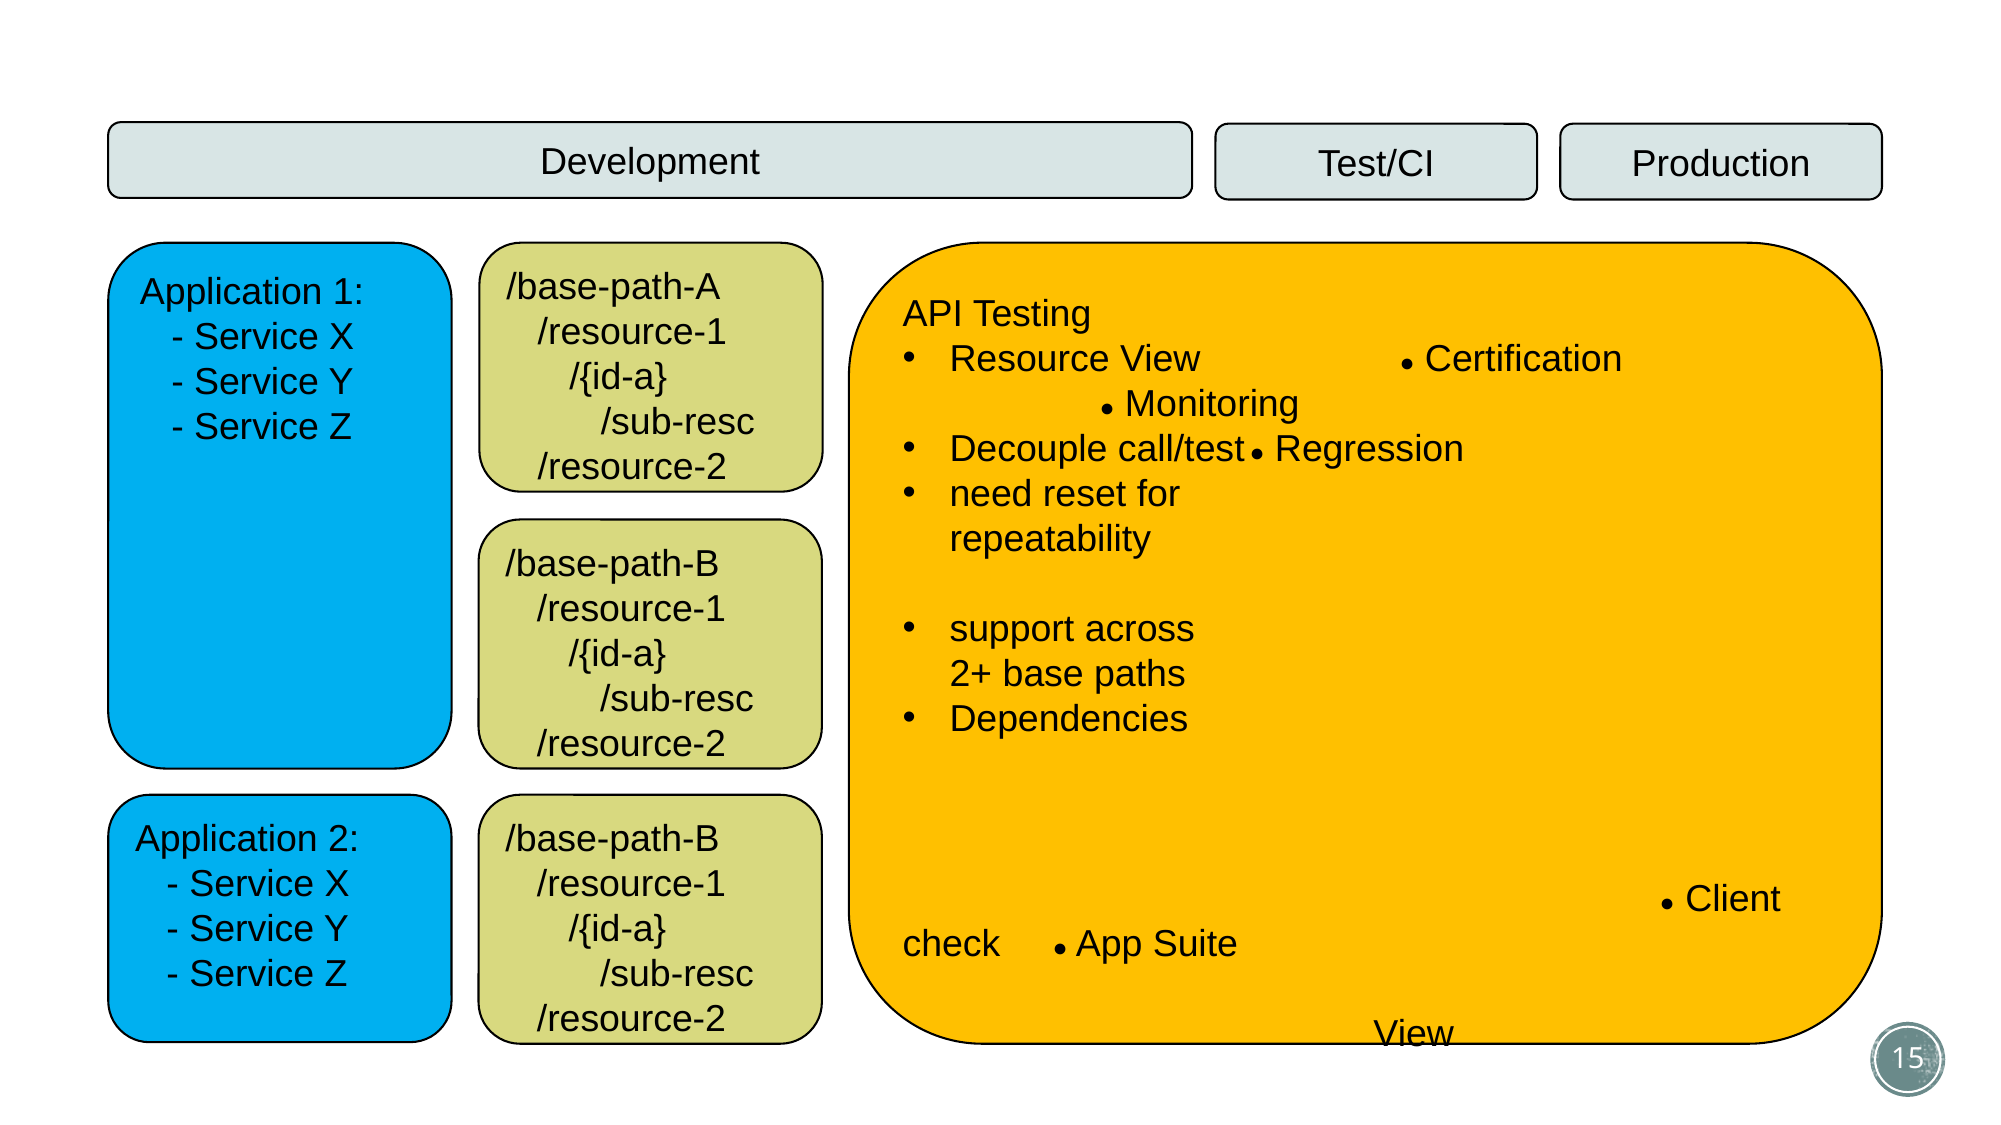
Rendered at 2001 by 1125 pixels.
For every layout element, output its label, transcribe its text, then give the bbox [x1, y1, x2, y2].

text_box /base-path-A /resource-1 /{id-a} /sub-resc /resource-2 [478, 241, 824, 493]
slide_number 15 [1855, 1028, 1961, 1089]
text_box Application 1: - Service X - Service Y - Service Z [107, 241, 453, 770]
text_box Test/CI [1214, 122, 1539, 201]
text_box /base-path-B /resource-1 /{id-a} /sub-resc /resource-2 [477, 793, 823, 1045]
text_box /base-path-B /resource-1 /{id-a} /sub-resc /resource-2 [477, 518, 823, 770]
text_box Development [107, 121, 1194, 199]
text_box Production [1559, 122, 1884, 201]
text_box API Testing Resource View ● Certification ● Monitoring Decouple call/test ● Regression need reset for repeatability support across 2+ base paths Dependencies ● Client check ● App Suite View [847, 241, 1883, 1045]
text_box Application 2: - Service X - Service Y - Service Z [107, 793, 453, 1044]
